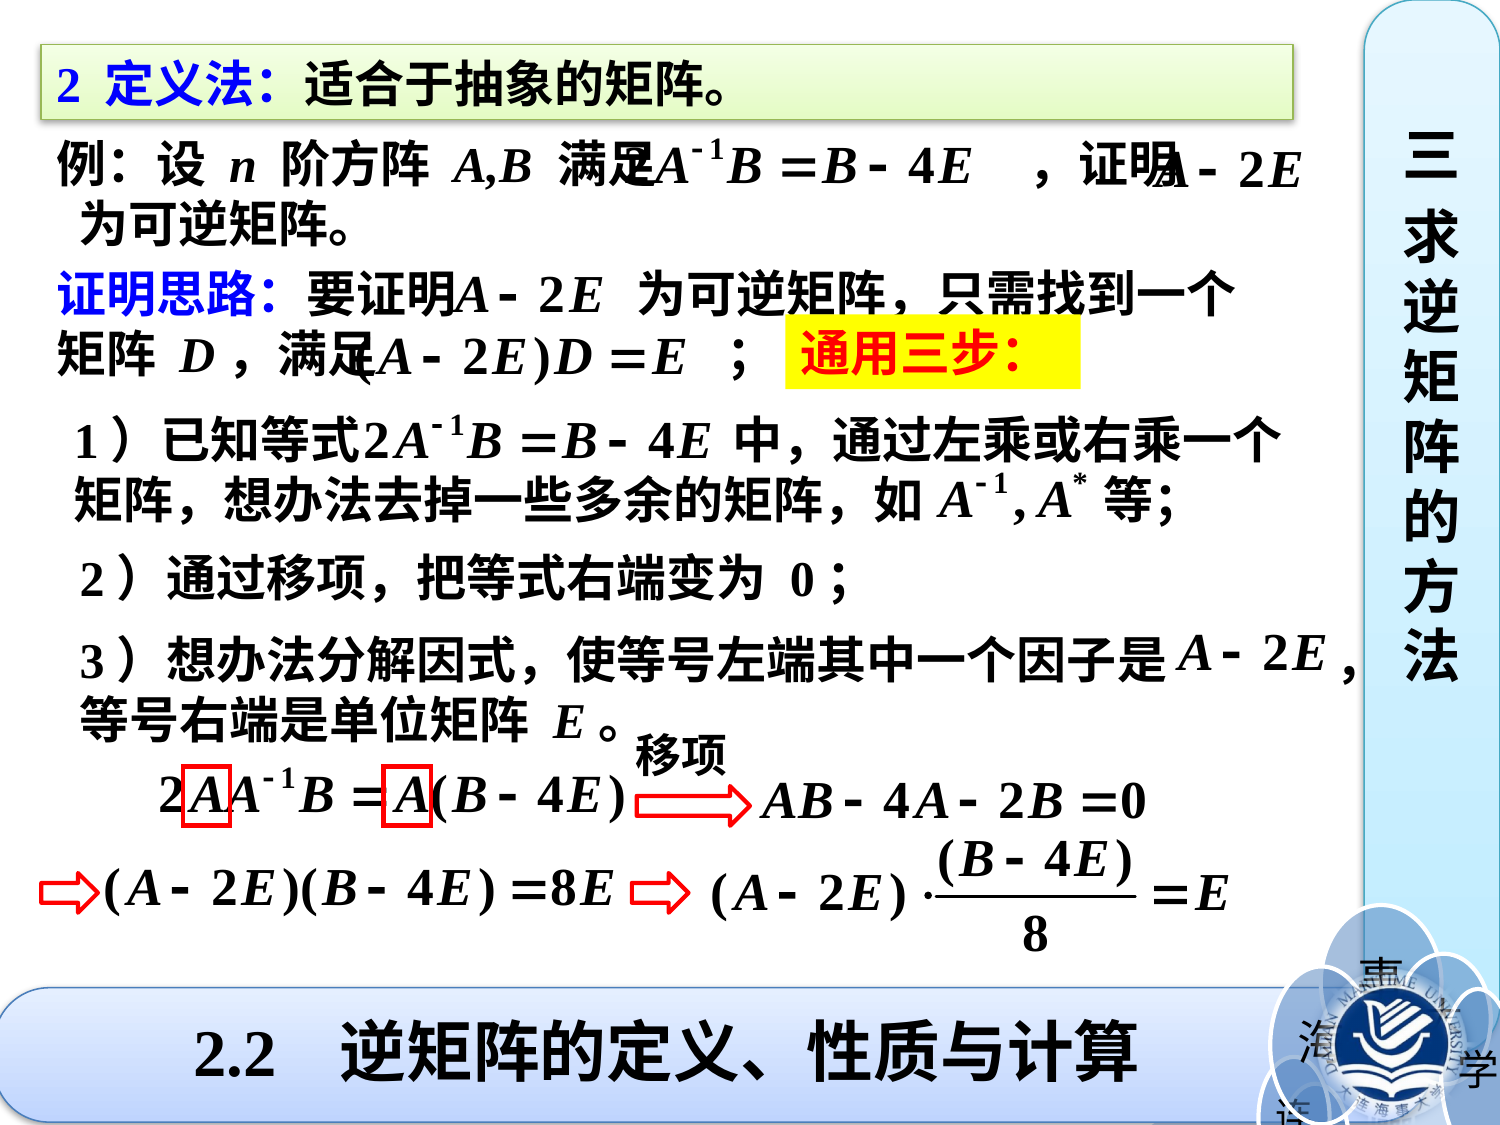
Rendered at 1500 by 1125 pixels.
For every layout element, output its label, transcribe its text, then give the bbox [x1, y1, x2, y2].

text_box 2 定义法：适合于抽象的矩阵。 [40, 44, 1294, 120]
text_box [96, 856, 629, 929]
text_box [754, 768, 1157, 820]
picture [1310, 960, 1481, 1114]
title 2.2 逆矩阵的定义、性质与计算 [29, 999, 1305, 1094]
text_box [39, 871, 91, 915]
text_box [40, 125, 1329, 262]
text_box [58, 400, 1312, 599]
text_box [619, 719, 751, 826]
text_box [40, 255, 1294, 398]
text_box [64, 621, 1353, 759]
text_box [703, 821, 1246, 965]
text_box [633, 871, 691, 915]
text_box 2）通过移项，把等式右端变为 0； [64, 538, 1317, 614]
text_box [150, 754, 634, 836]
subtitle 三 求逆矩阵的方法 [1387, 28, 1471, 917]
